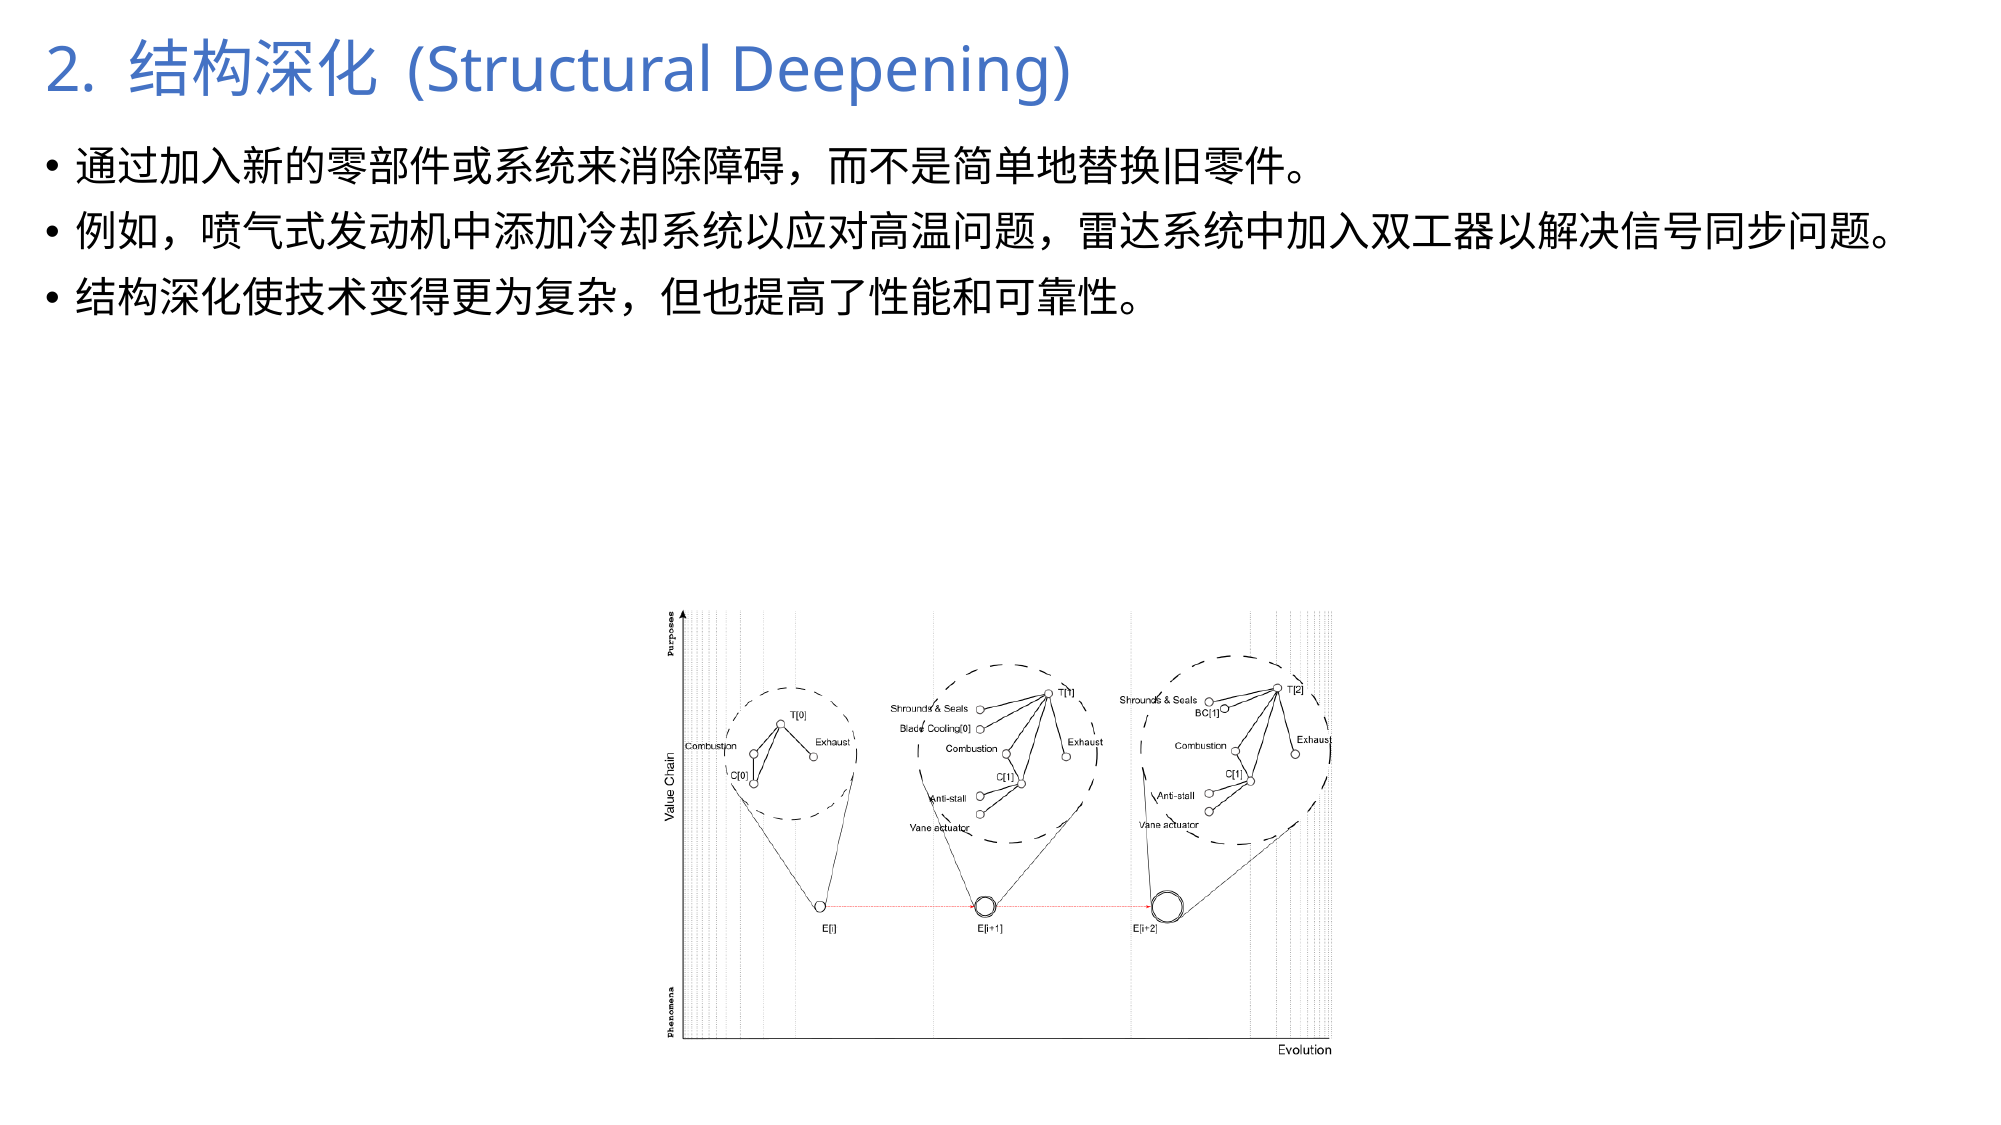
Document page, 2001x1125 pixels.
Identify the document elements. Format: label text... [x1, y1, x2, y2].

title 2. 结构深化 (Structural Deepening) [30, 29, 1970, 93]
picture [657, 601, 1343, 1065]
list 通过加入新的零部件或系统来消除障碍，而不是简单地替换旧零件。 例如，喷气式发动机中添加冷却系统以应对高温问题，雷达系统中加入双工器以解决信号同步问题。 结构深化使技术变得更为复杂，但也提高了性能和可靠性。 [30, 137, 1970, 602]
